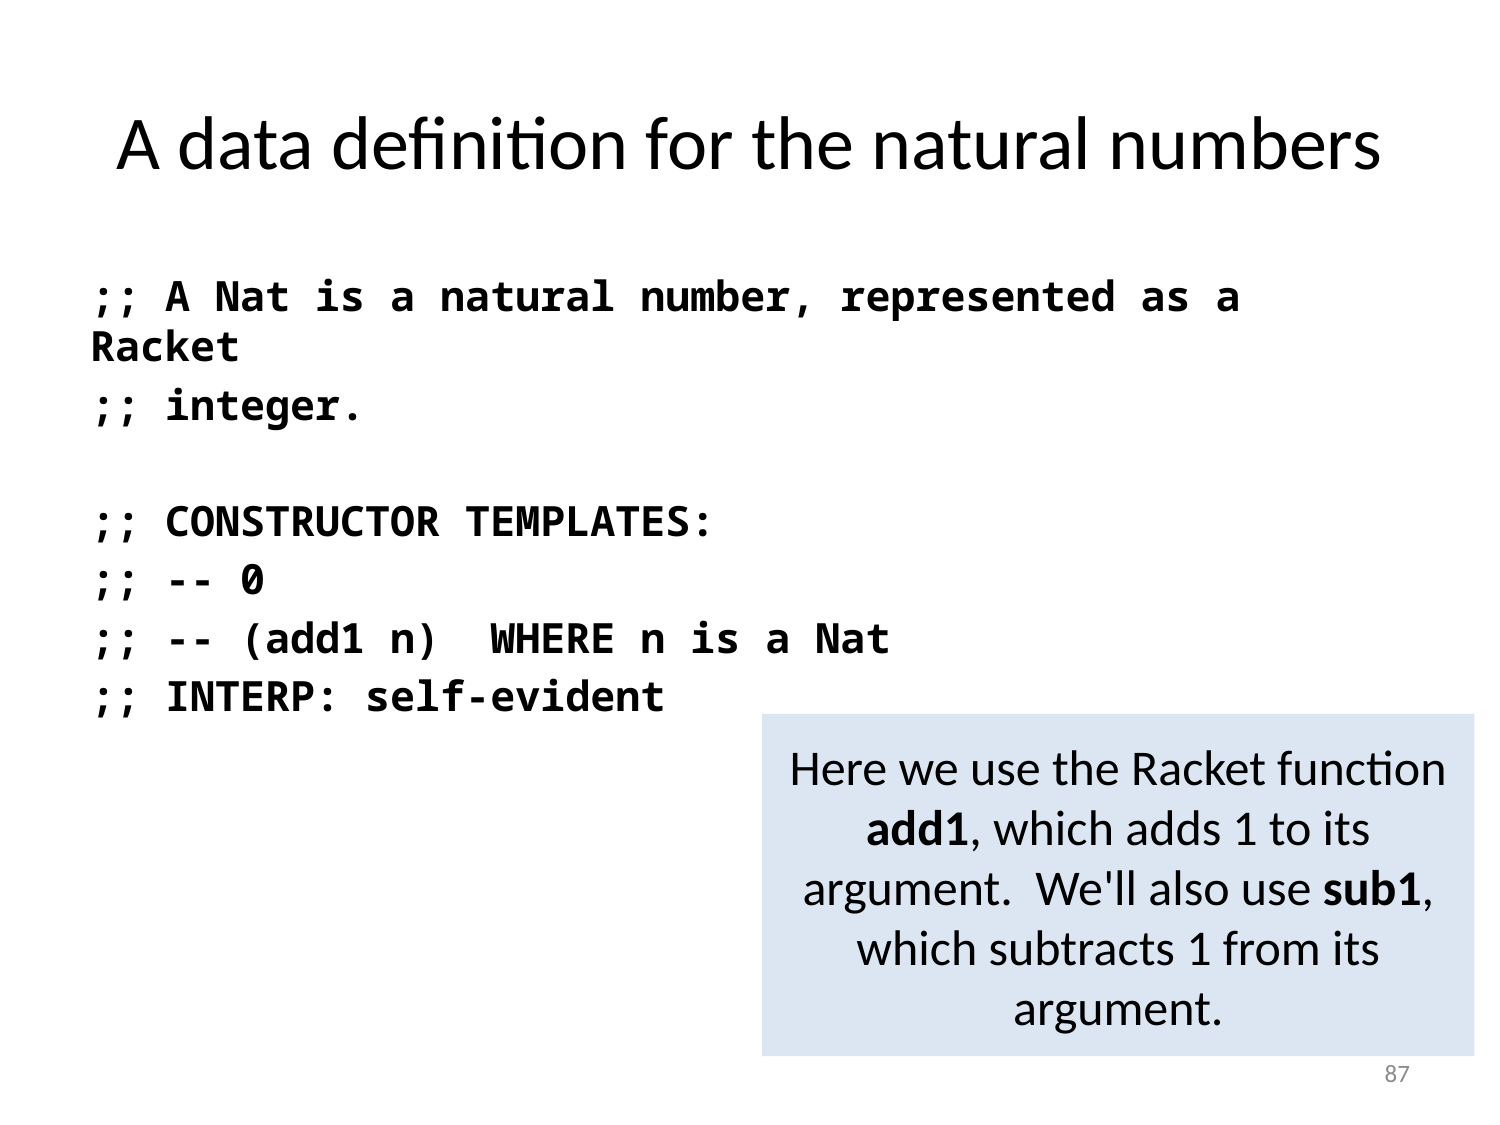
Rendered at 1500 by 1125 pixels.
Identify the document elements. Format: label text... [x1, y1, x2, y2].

title A data definition for the natural numbers [75, 45, 1425, 233]
slide_number 87 [1074, 1058, 1425, 1103]
text_box Here we use the Racket function add1, which adds 1 to its argument. We'll also use sub1, which subtracts 1 from its argument. [760, 712, 1477, 1058]
list ;; A Nat is a natural number, represented as a Racket ;; integer. ;; CONSTRUCTOR TEMPLATES: ;; -- 0 ;; -- (add1 n) WHERE n is a Nat ;; INTERP: self-evident [75, 262, 1425, 1005]
